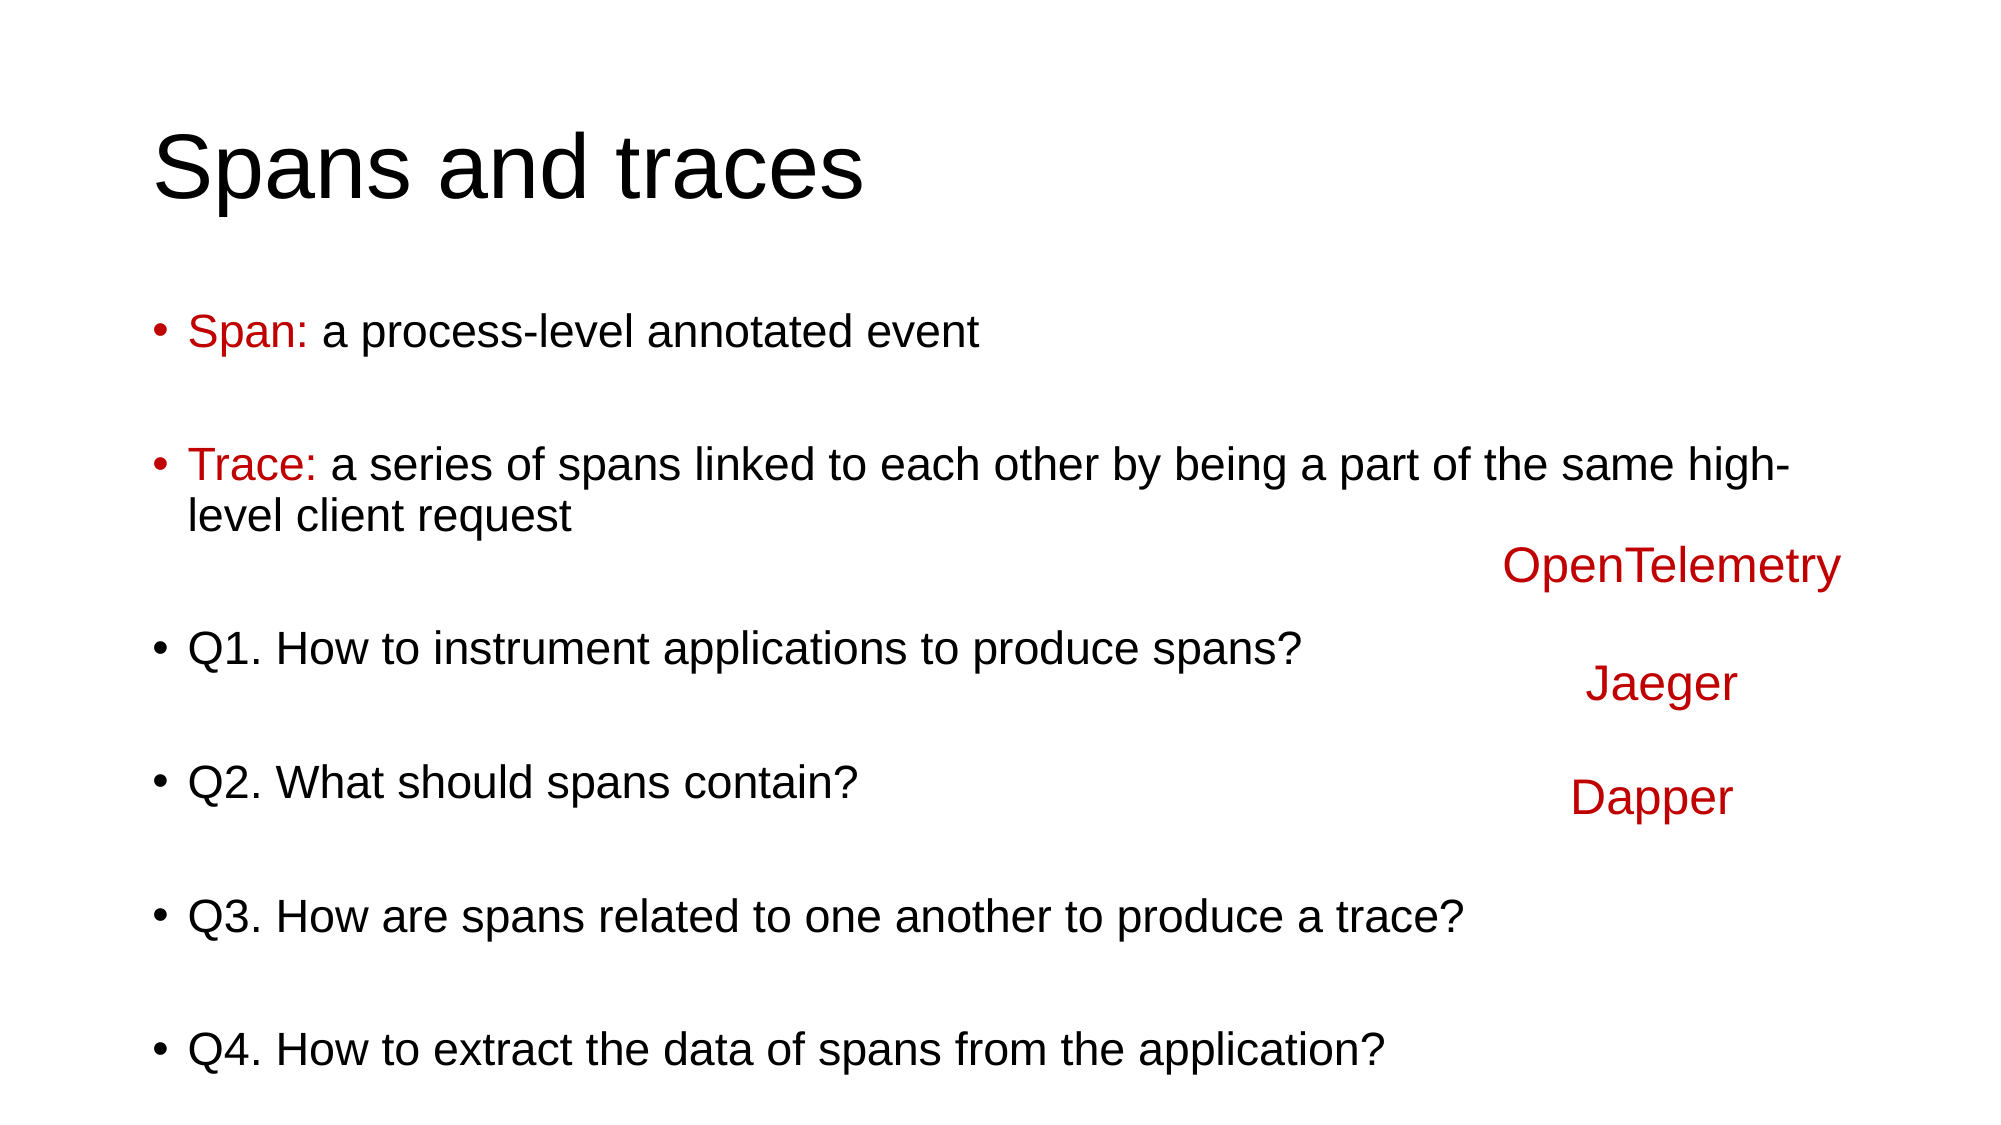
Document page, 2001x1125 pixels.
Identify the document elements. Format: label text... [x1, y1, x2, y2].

text_box Jaeger [1451, 642, 1873, 718]
list Span: a process-level annotated event Trace: a series of spans linked to each other by being a part of the same high-level client request Q1. How to instrument applications to produce spans? Q2. What should spans contain? Q3. How are spans related to one another to produce a trace? Q4. How to extract the data of spans from the application? [137, 299, 1863, 1092]
text_box Dapper [1441, 756, 1863, 832]
text_box OpenTelemetry [1461, 524, 1883, 600]
title Spans and traces [137, 59, 1863, 278]
